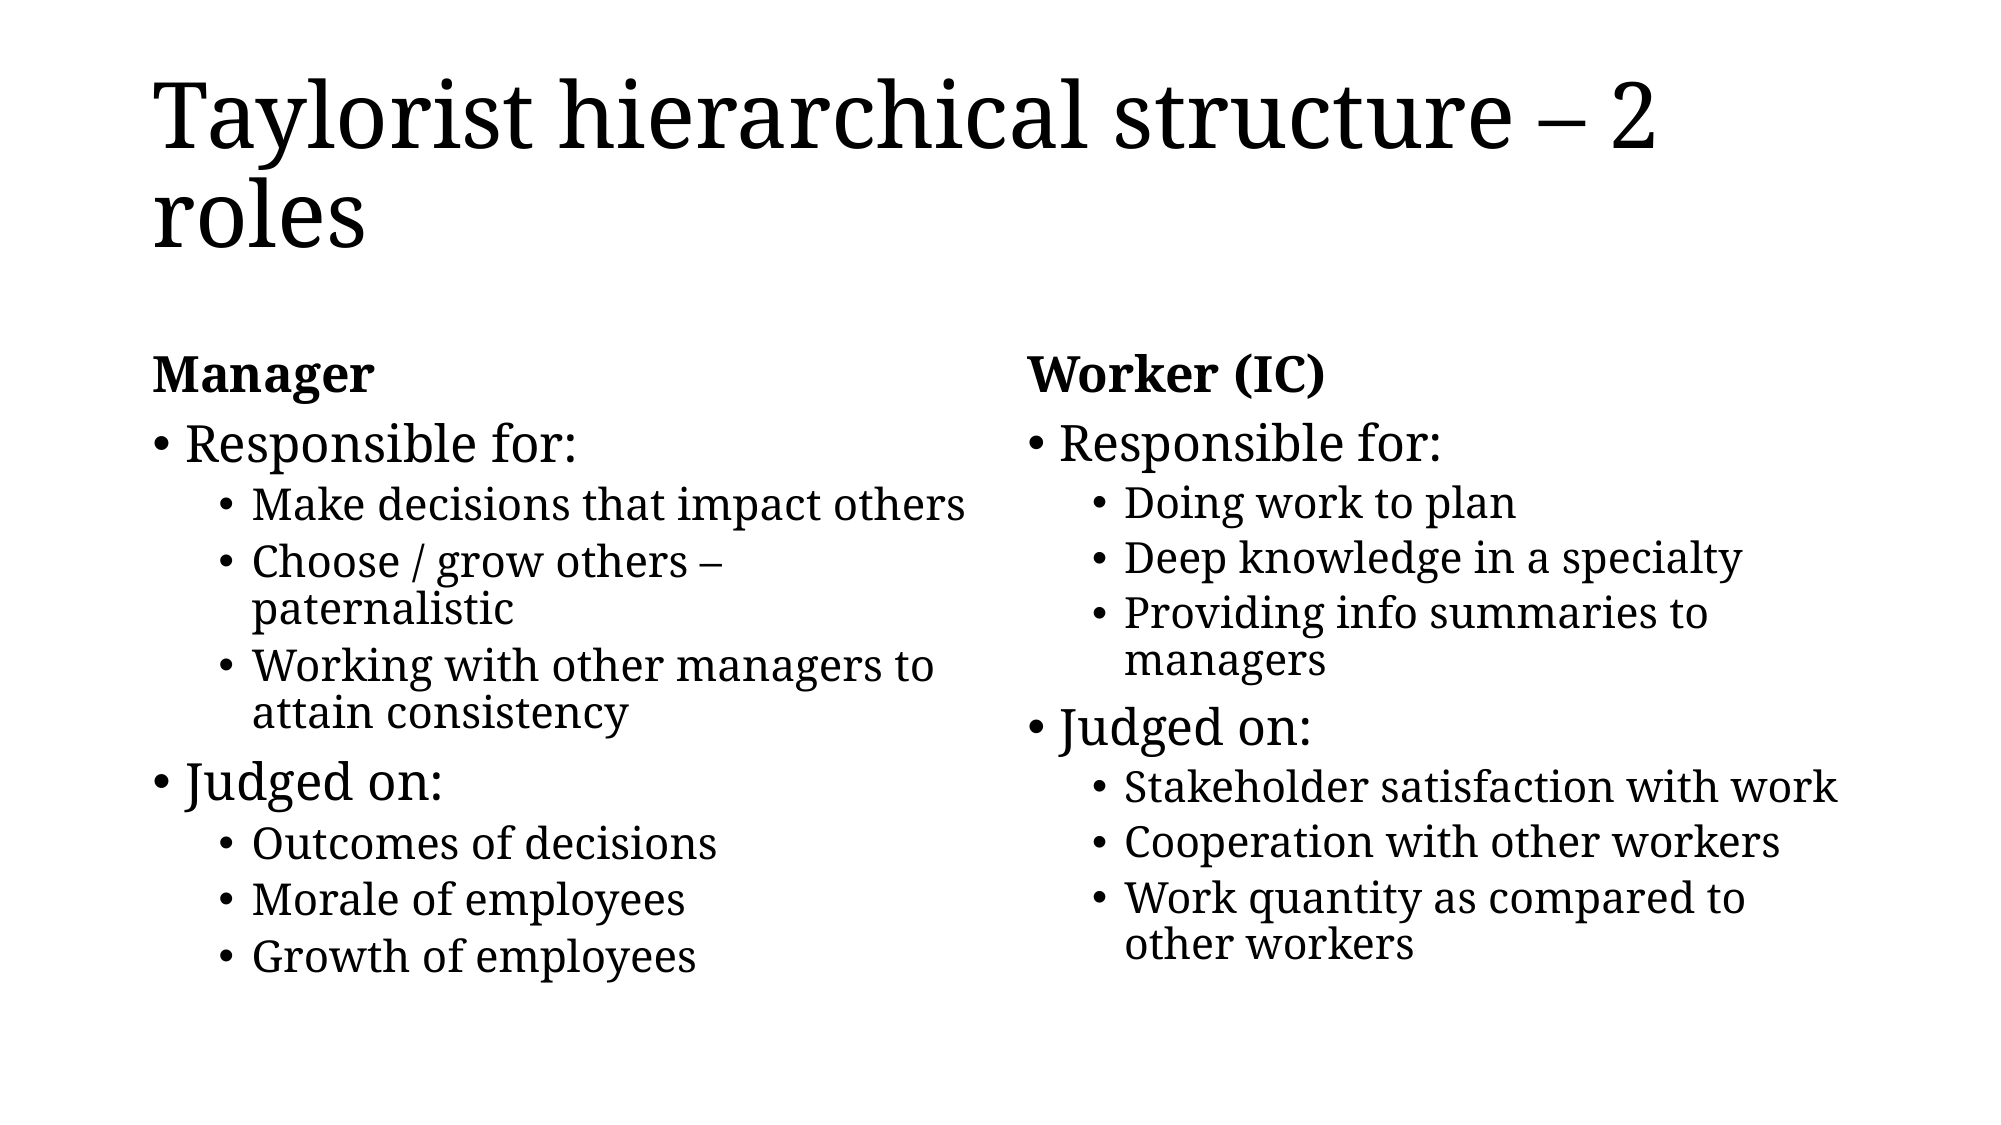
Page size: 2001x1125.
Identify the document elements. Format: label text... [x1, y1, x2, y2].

list Responsible for: Doing work to plan Deep knowledge in a specialty Providing info summaries to managers Judged on: Stakeholder satisfaction with work Cooperation with other workers Work quantity as compared to other workers [1012, 410, 1863, 1016]
list Worker (IC) [1012, 275, 1863, 410]
list Manager [137, 275, 984, 410]
title Taylorist hierarchical structure – 2 roles [137, 59, 1863, 278]
list Responsible for: Make decisions that impact others Choose / grow others – paternalistic Working with other managers to attain consistency Judged on: Outcomes of decisions Morale of employees Growth of employees [137, 410, 984, 1016]
